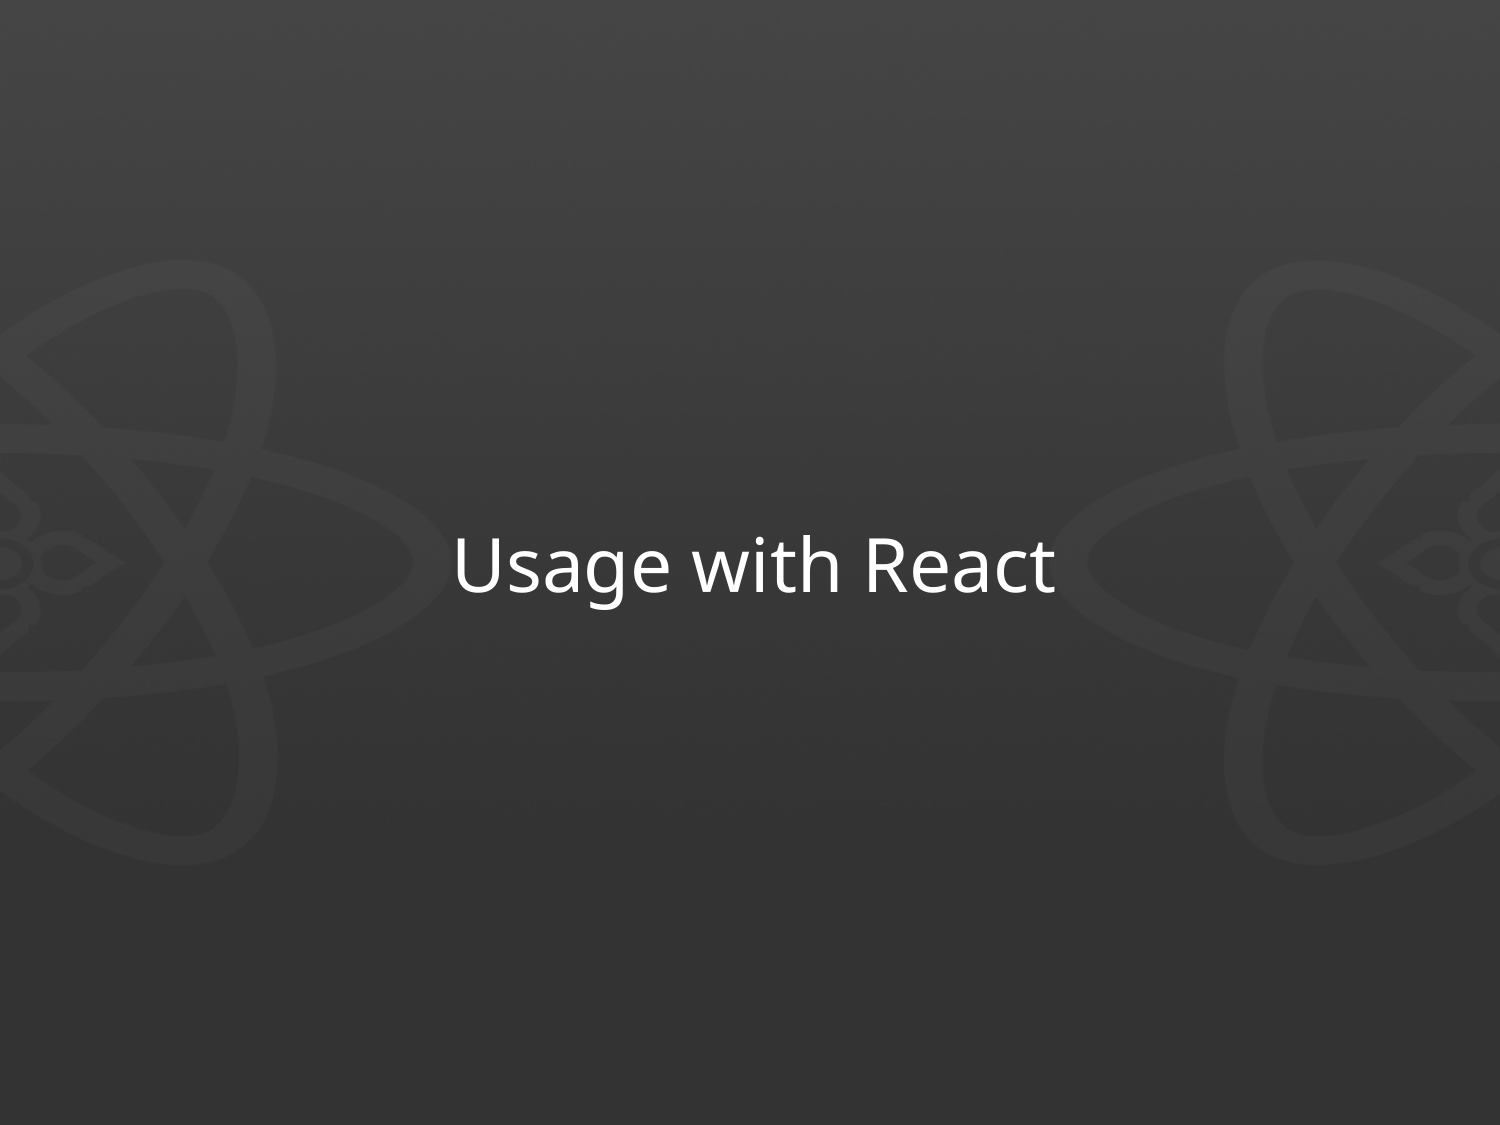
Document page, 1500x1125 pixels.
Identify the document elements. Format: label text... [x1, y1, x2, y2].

title Usage with React [110, 468, 1399, 657]
picture [0, 0, 1500, 1125]
